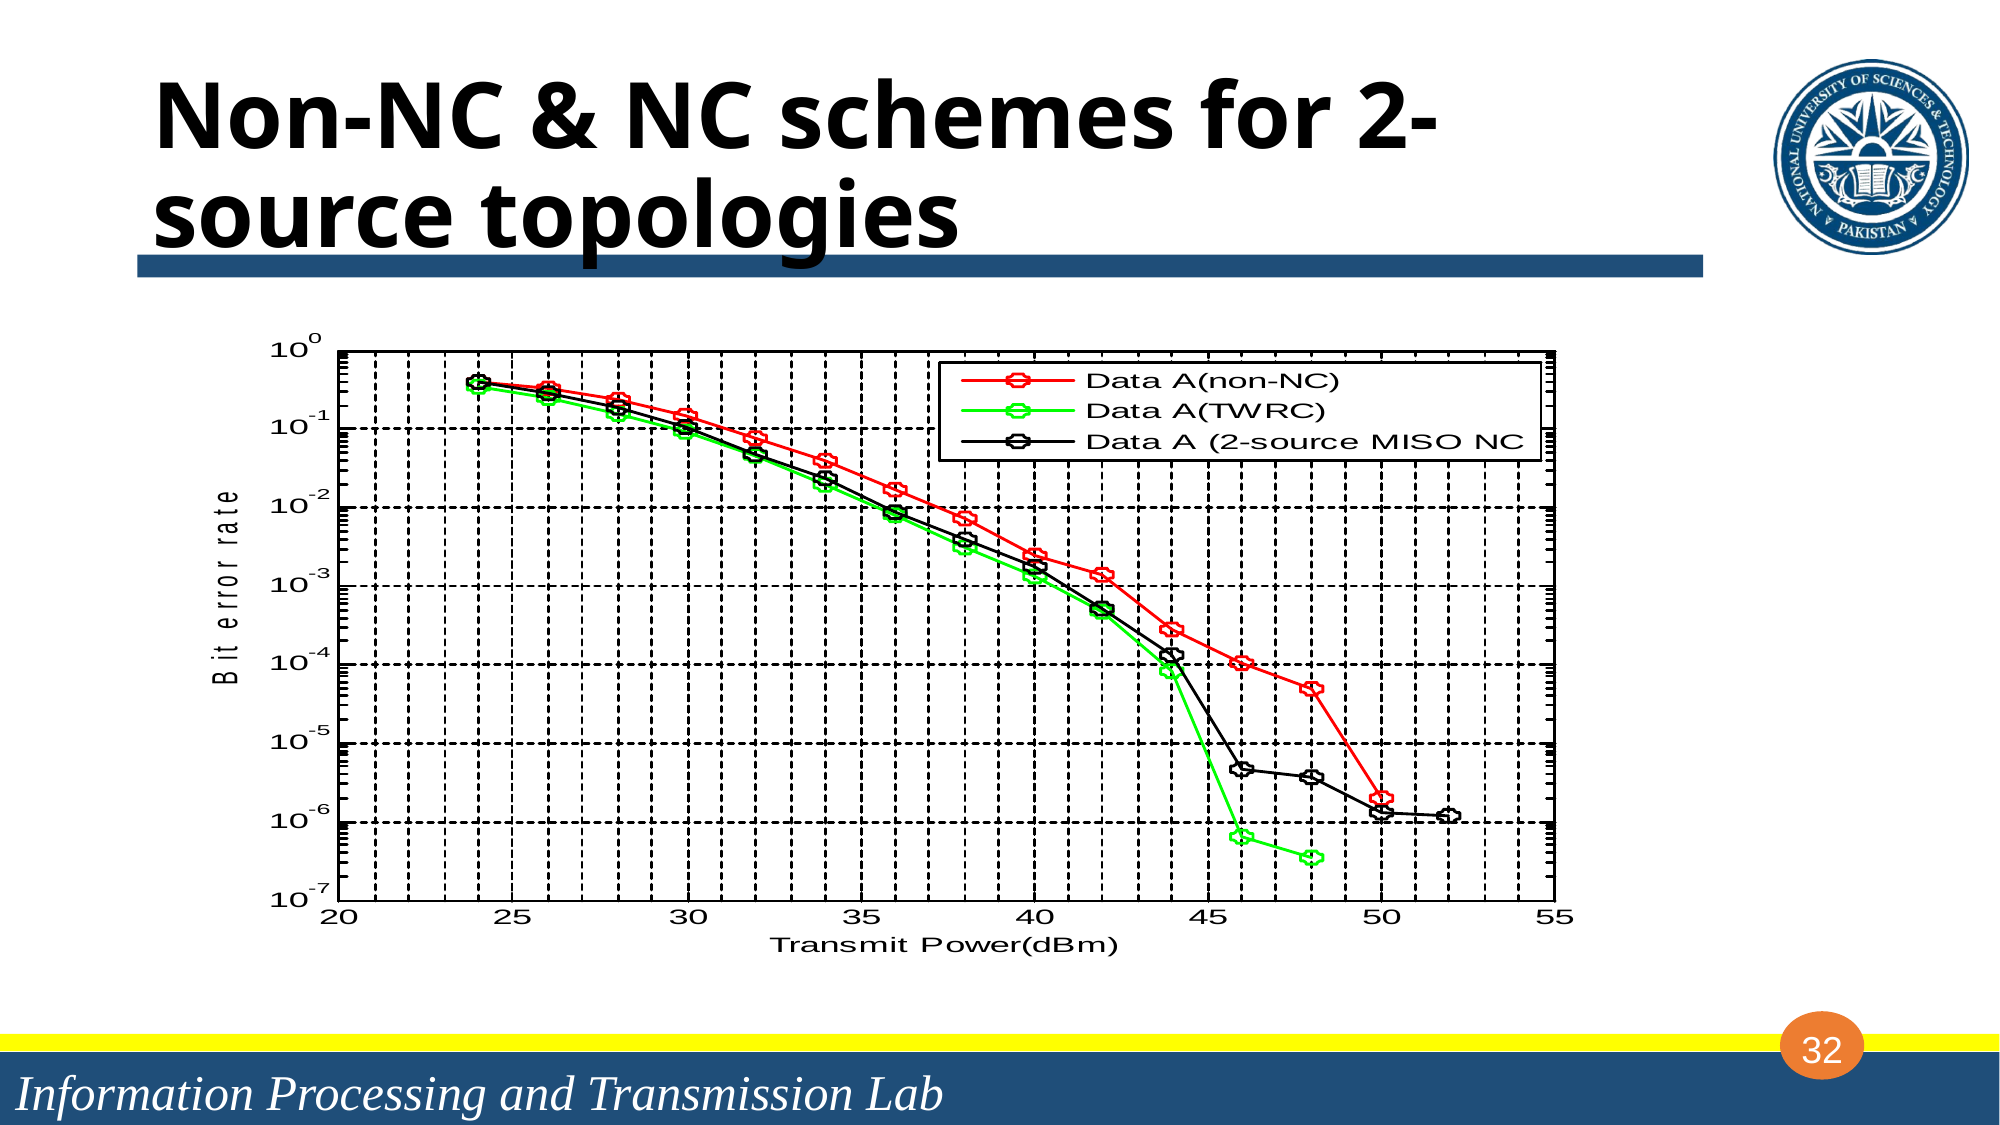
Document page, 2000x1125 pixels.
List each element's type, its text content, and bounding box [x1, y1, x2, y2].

text_box [1798, 1011, 1846, 1018]
picture [137, 299, 1704, 975]
title Non-NC & NC schemes for 2-source topologies [137, 59, 1704, 278]
footer Information Processing and Transmission Lab [0, 1056, 1969, 1125]
slide_number 32 [1597, 1018, 2000, 1079]
picture [1773, 59, 1969, 255]
